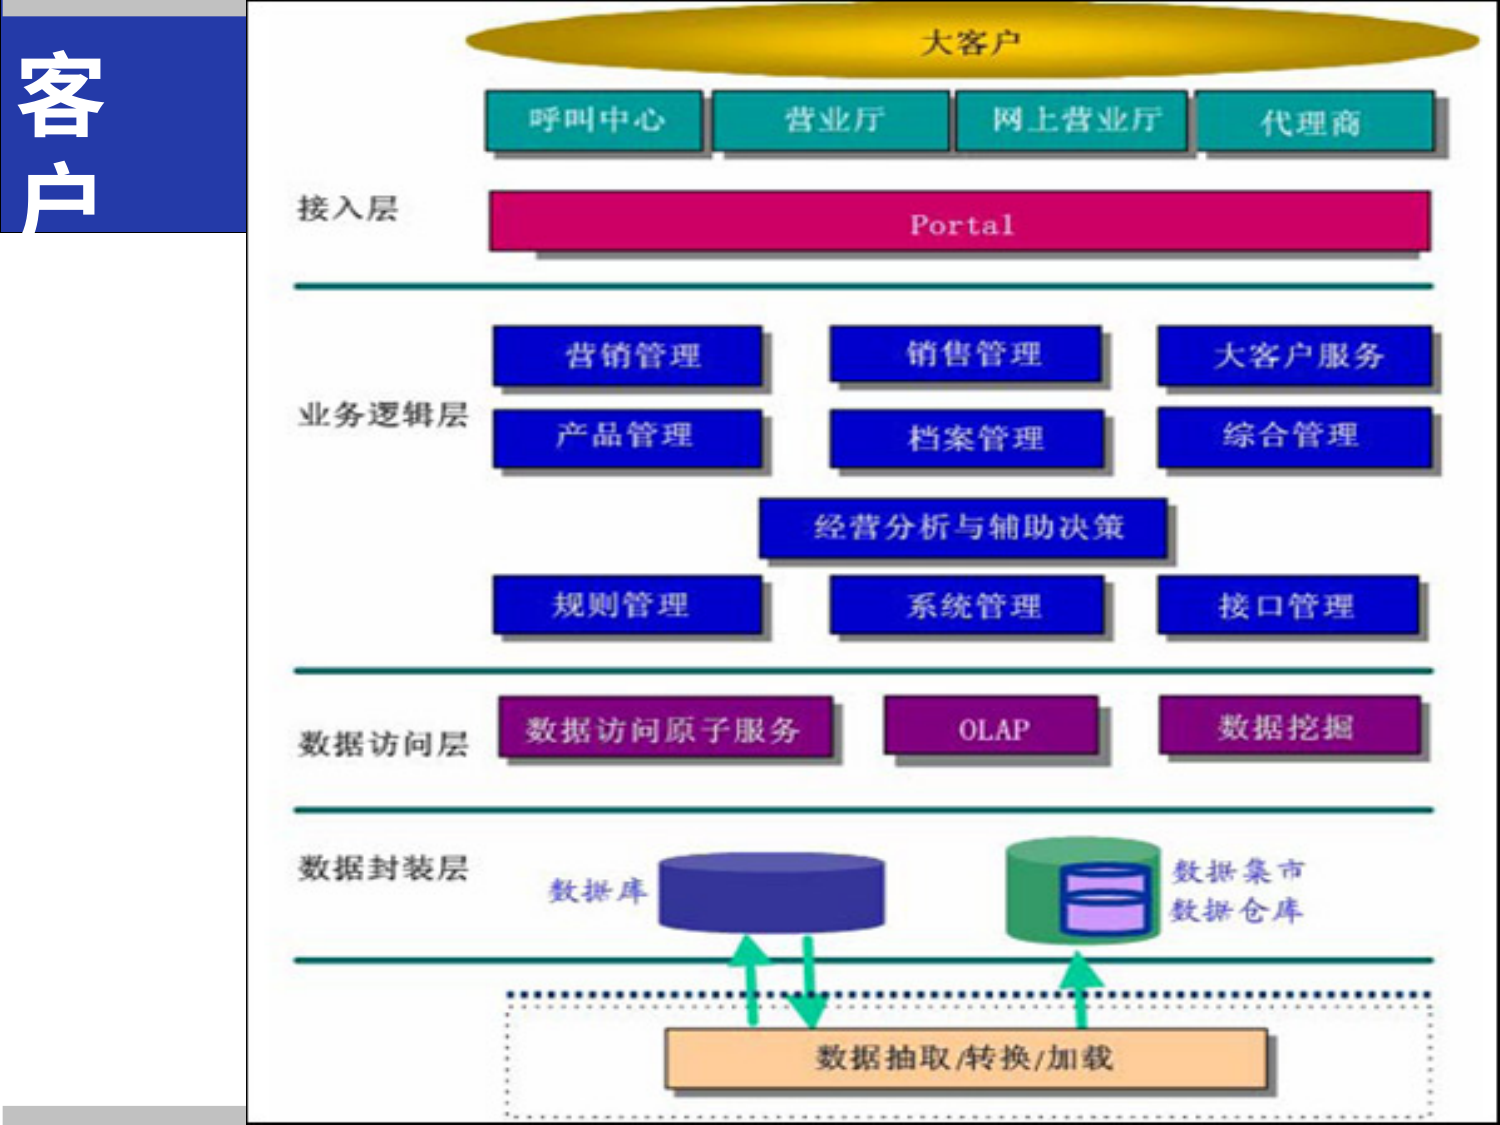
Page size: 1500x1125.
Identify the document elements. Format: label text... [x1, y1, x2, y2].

title 客户管理平台 [0, 44, 102, 692]
picture [245, 0, 1500, 1125]
